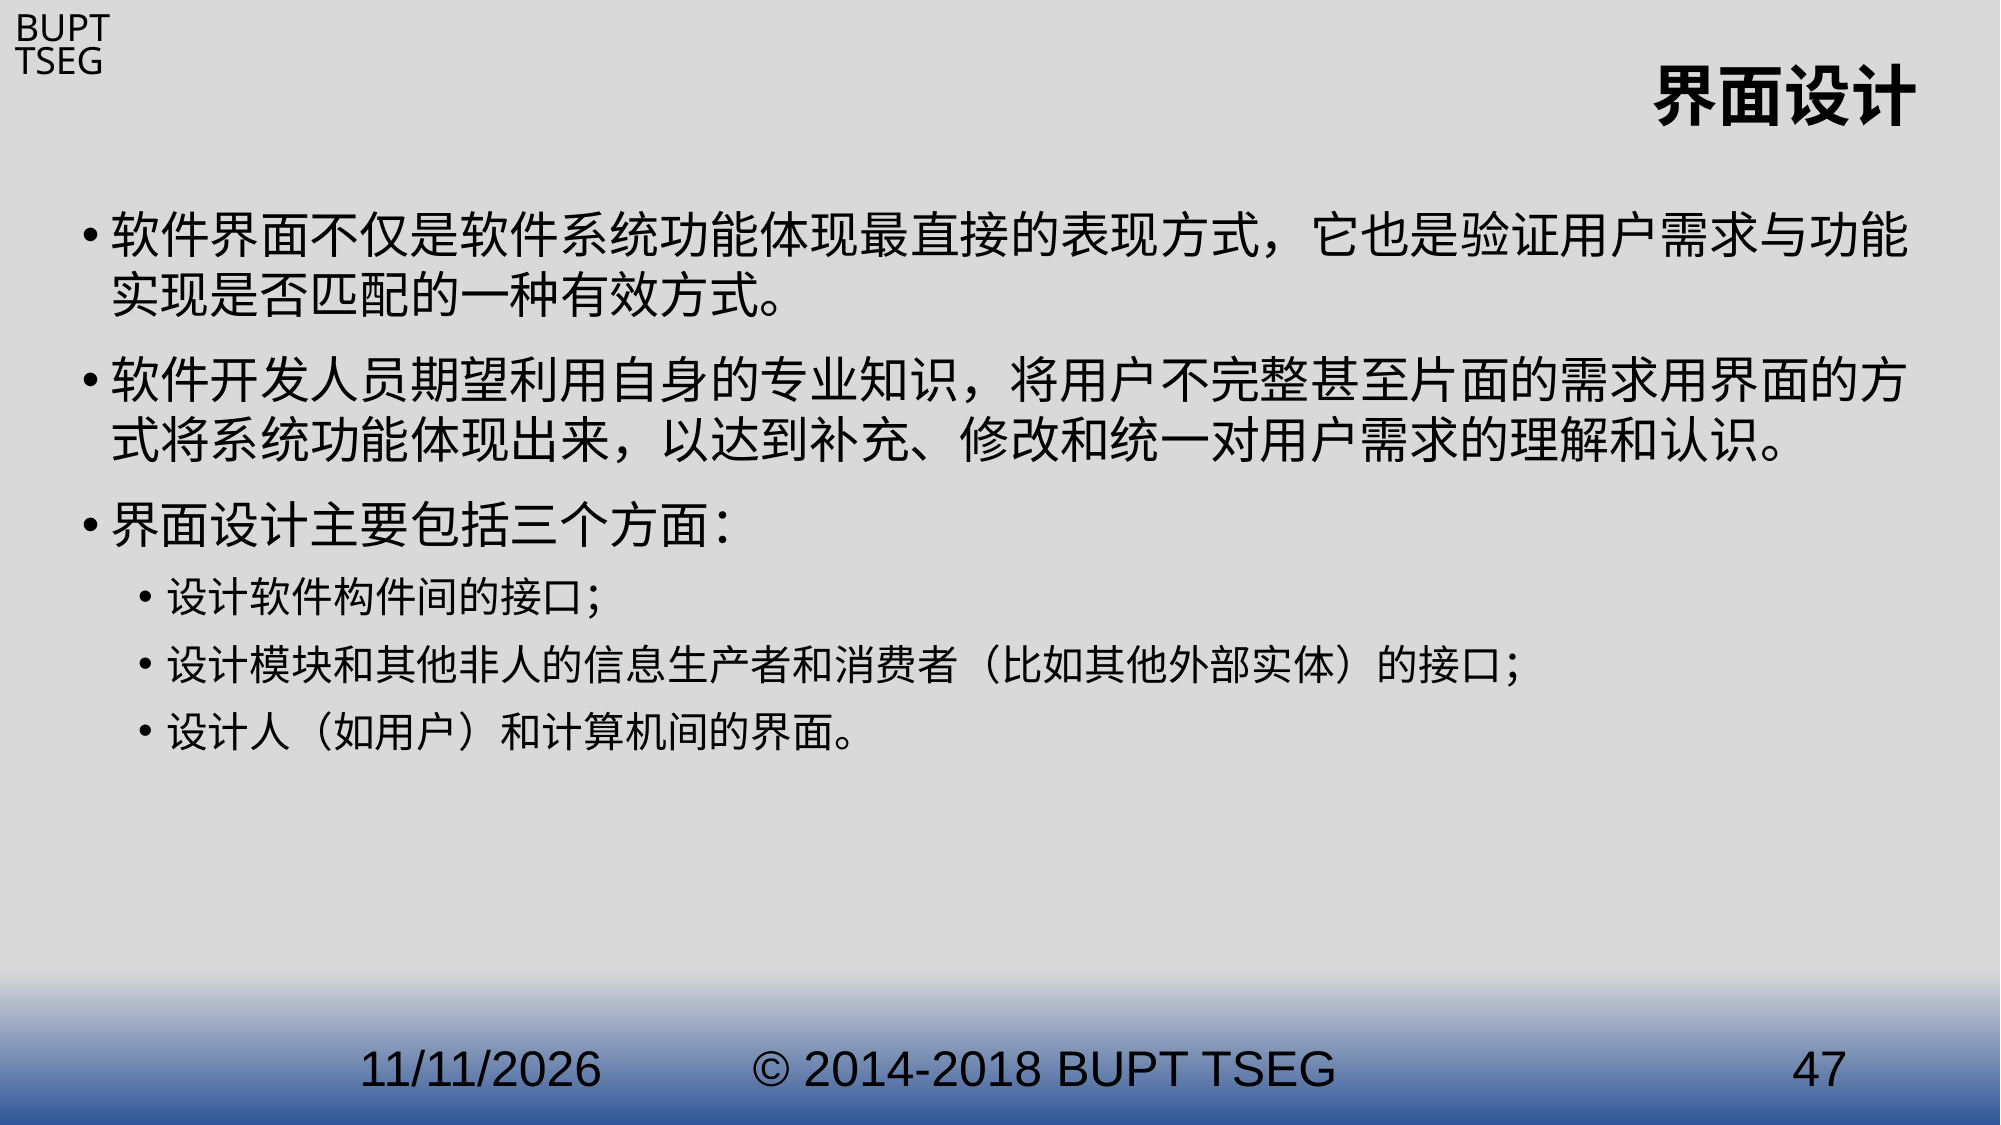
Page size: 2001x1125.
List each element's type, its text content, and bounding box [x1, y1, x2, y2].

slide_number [167, 1042, 618, 1103]
slide_number 47 [1412, 1042, 1863, 1103]
list 软件界面不仅是软件系统功能体现最直接的表现方式，它也是验证用户需求与功能实现是否匹配的一种有效方式。 软件开发人员期望利用自身的专业知识，将用户不完整甚至片面的需求用界面的方式将系统功能体现出来，以达到补充、修改和统一对用户需求的理解和认识。 界面设计主要包括三个方面： 设计软件构件间的接口； 设计模块和其他非人的信息生产者和消费者（比如其他外部实体）的接口； 设计人（如用户）和计算机间的界面。 [66, 196, 1934, 1014]
footer © 2014-2018 BUPT TSEG [677, 1042, 1353, 1103]
title 界面设计 [237, 45, 1934, 152]
